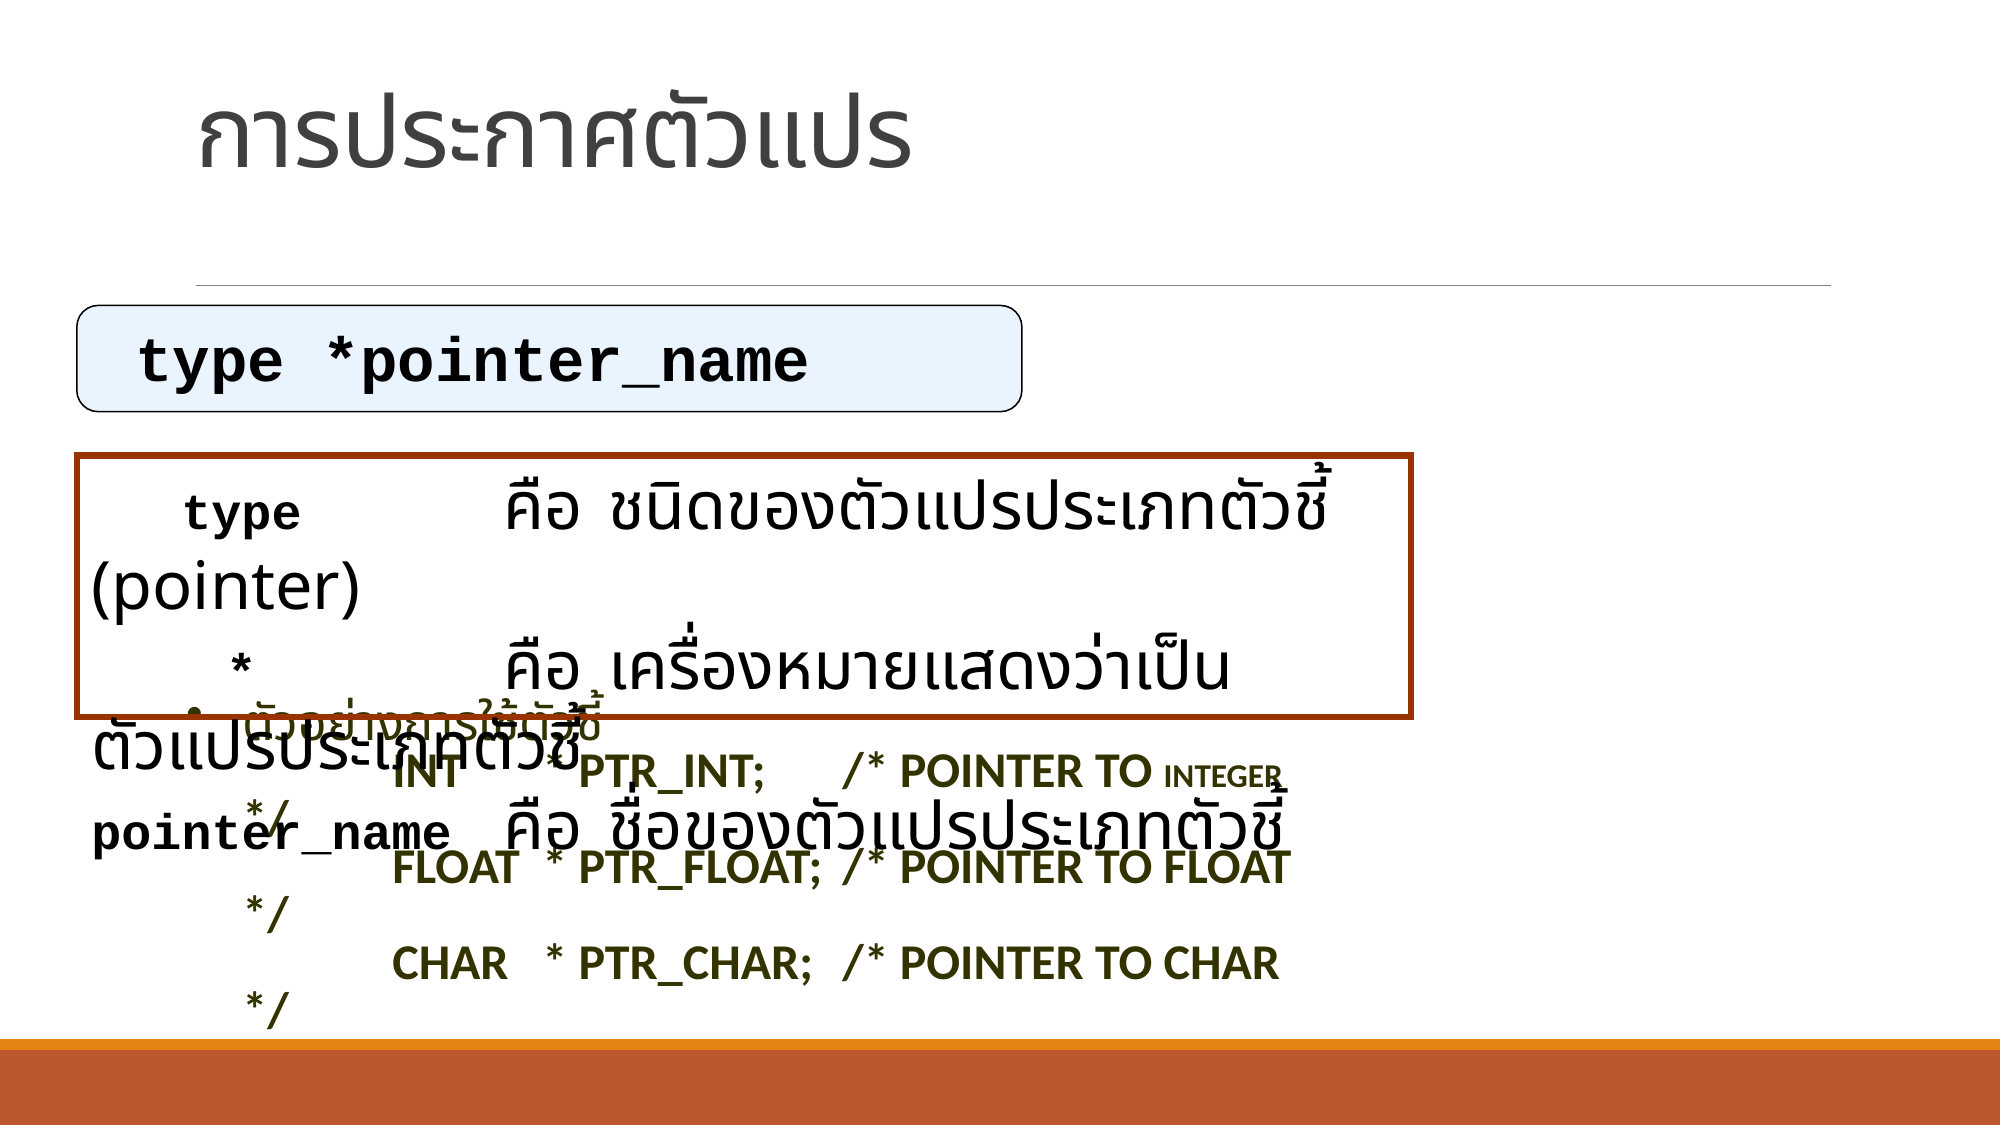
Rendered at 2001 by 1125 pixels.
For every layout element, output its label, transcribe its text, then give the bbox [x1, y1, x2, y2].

text_box type คือ ชนิดของตัวแปรประเภทตัวชี้ (pointer) * คือ เครื่องหมายแสดงว่าเป็นตัวแปรประเภทตัวชี้ pointer_name คือ ชื่อของตัวแปรประเภทตัวชี้ [76, 455, 1412, 717]
title การประกาศตัวแปร [180, 47, 1830, 196]
text_box ตัวอย่างการใช้ตัวชี้ int * ptr_int; /* pointer to integer */ float * ptr_float; /* pointer to float */ char * ptr_char; /* pointer to char */ [171, 727, 1341, 1012]
text_box type *pointer_name [76, 305, 1022, 412]
